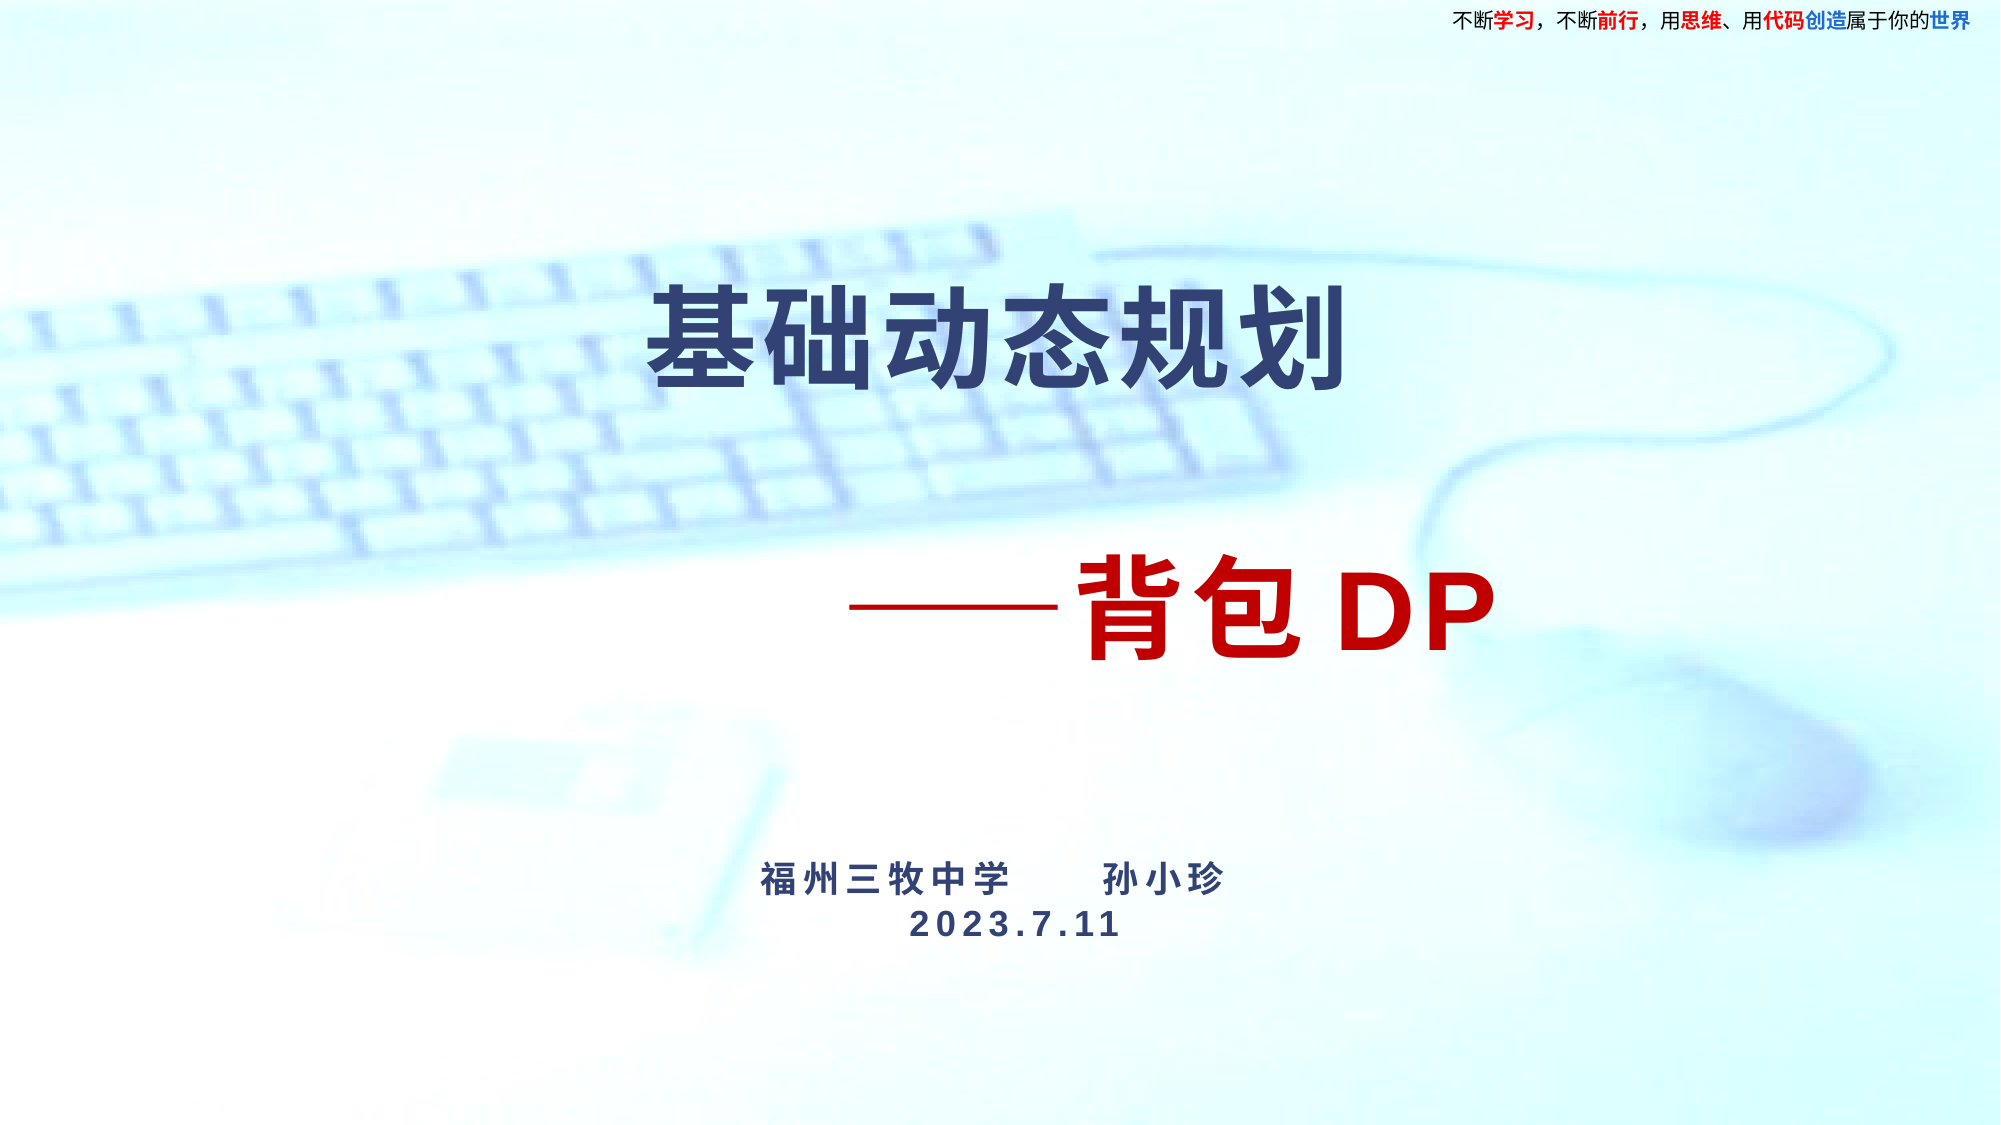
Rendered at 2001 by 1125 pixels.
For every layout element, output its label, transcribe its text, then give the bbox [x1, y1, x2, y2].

text_box 福州三牧中学 孙小珍 2023.7.11 [210, 848, 1818, 952]
table_cell 2 [0, 0, 2000, 1125]
title 基础动态规划 ——背包DP [196, 259, 1805, 682]
